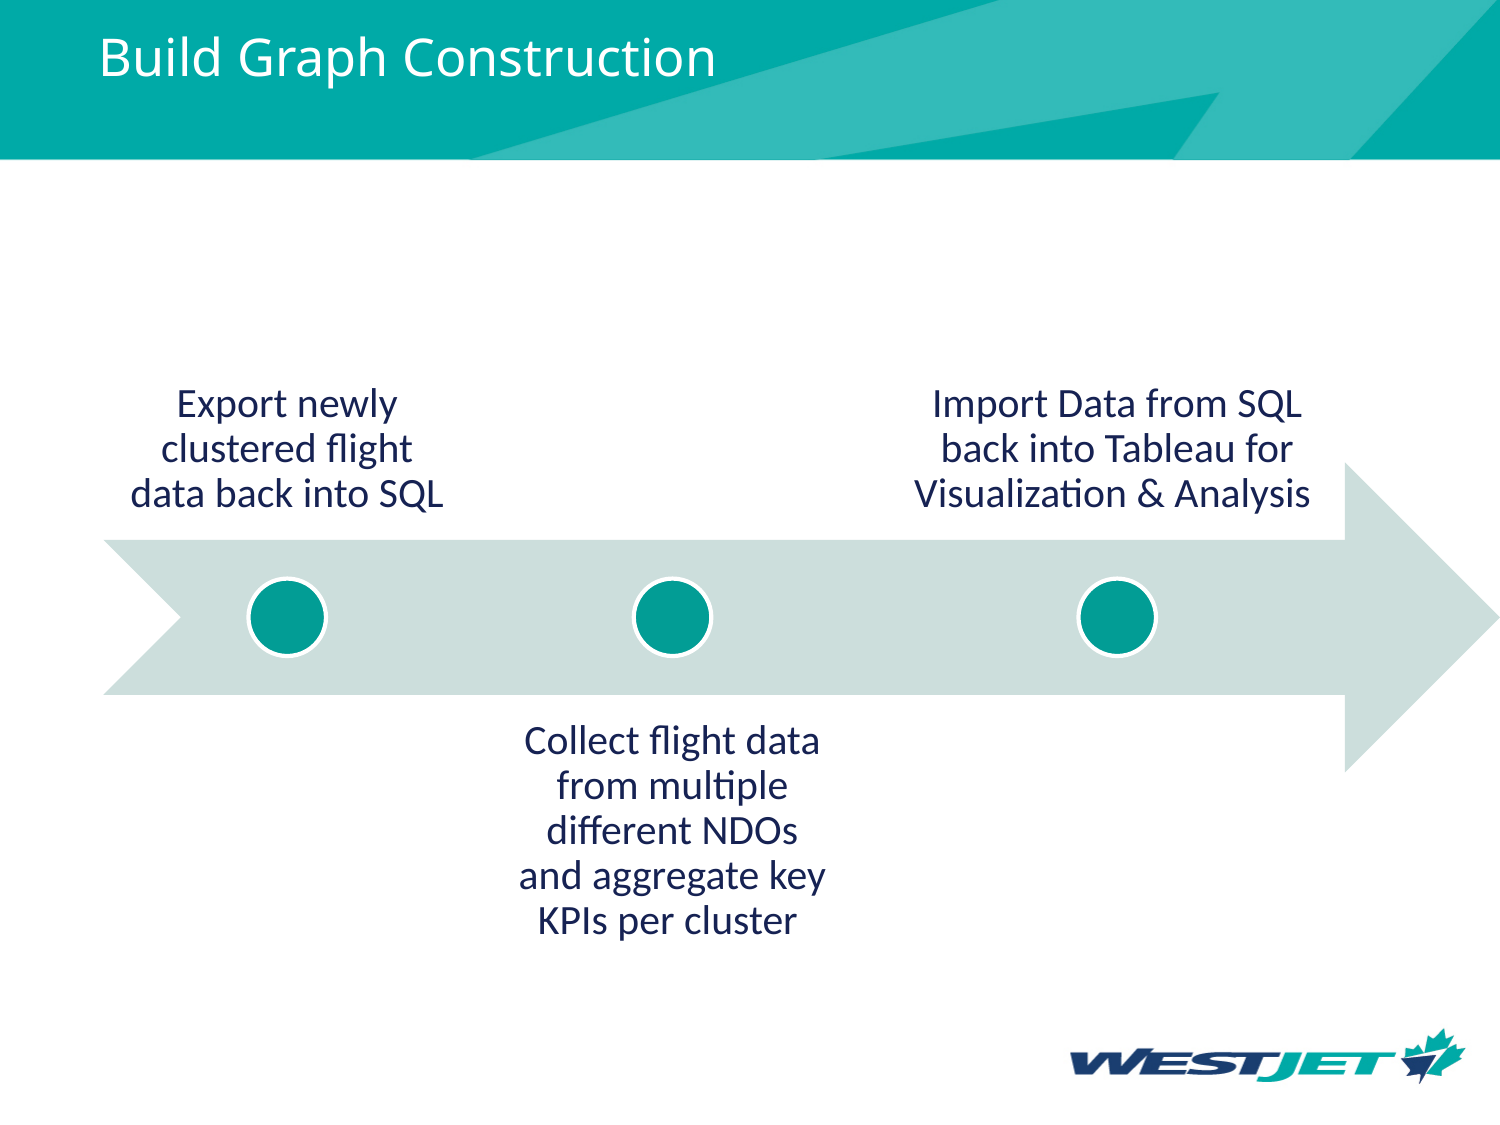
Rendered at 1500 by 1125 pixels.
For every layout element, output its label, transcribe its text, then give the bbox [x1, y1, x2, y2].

title Build Graph Construction [83, 16, 1434, 95]
picture [0, 0, 1500, 1125]
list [103, 229, 1500, 1006]
